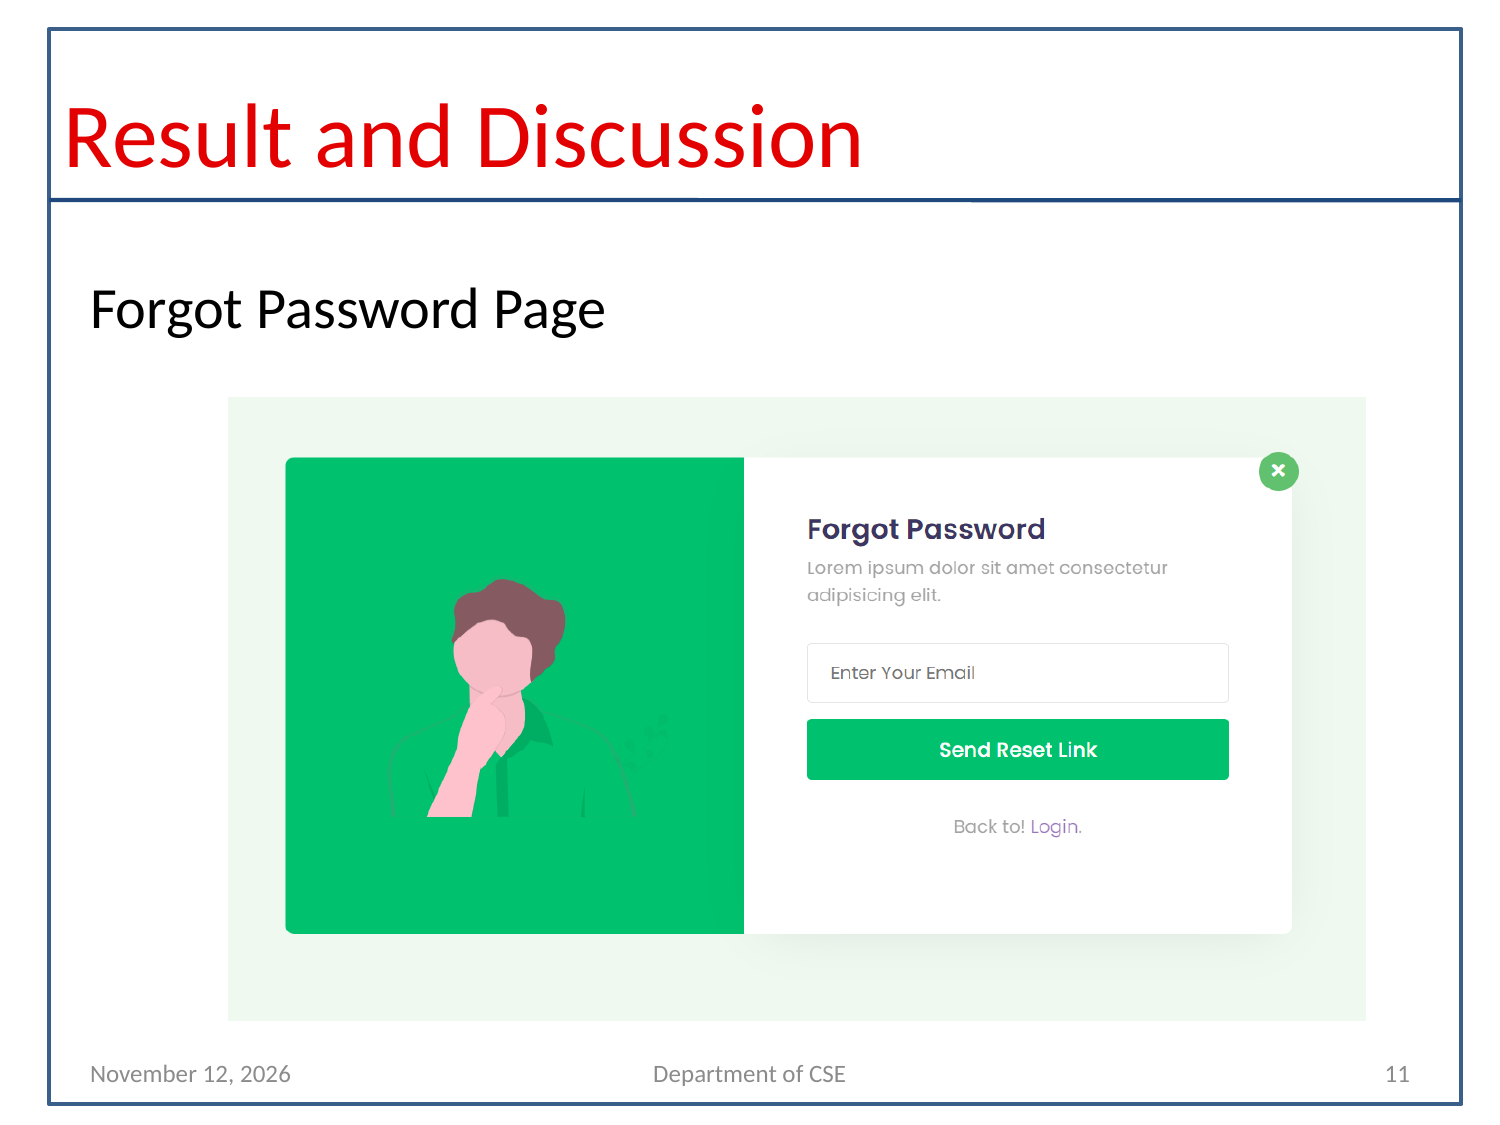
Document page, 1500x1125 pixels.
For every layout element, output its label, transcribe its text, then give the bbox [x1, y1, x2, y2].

title Result and Discussion [49, 37, 1399, 225]
footer Department of CSE [512, 1042, 988, 1103]
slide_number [75, 1042, 425, 1103]
slide_number 11 [1074, 1042, 1425, 1103]
list Forgot Password Page [75, 262, 738, 1005]
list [228, 397, 1366, 1021]
